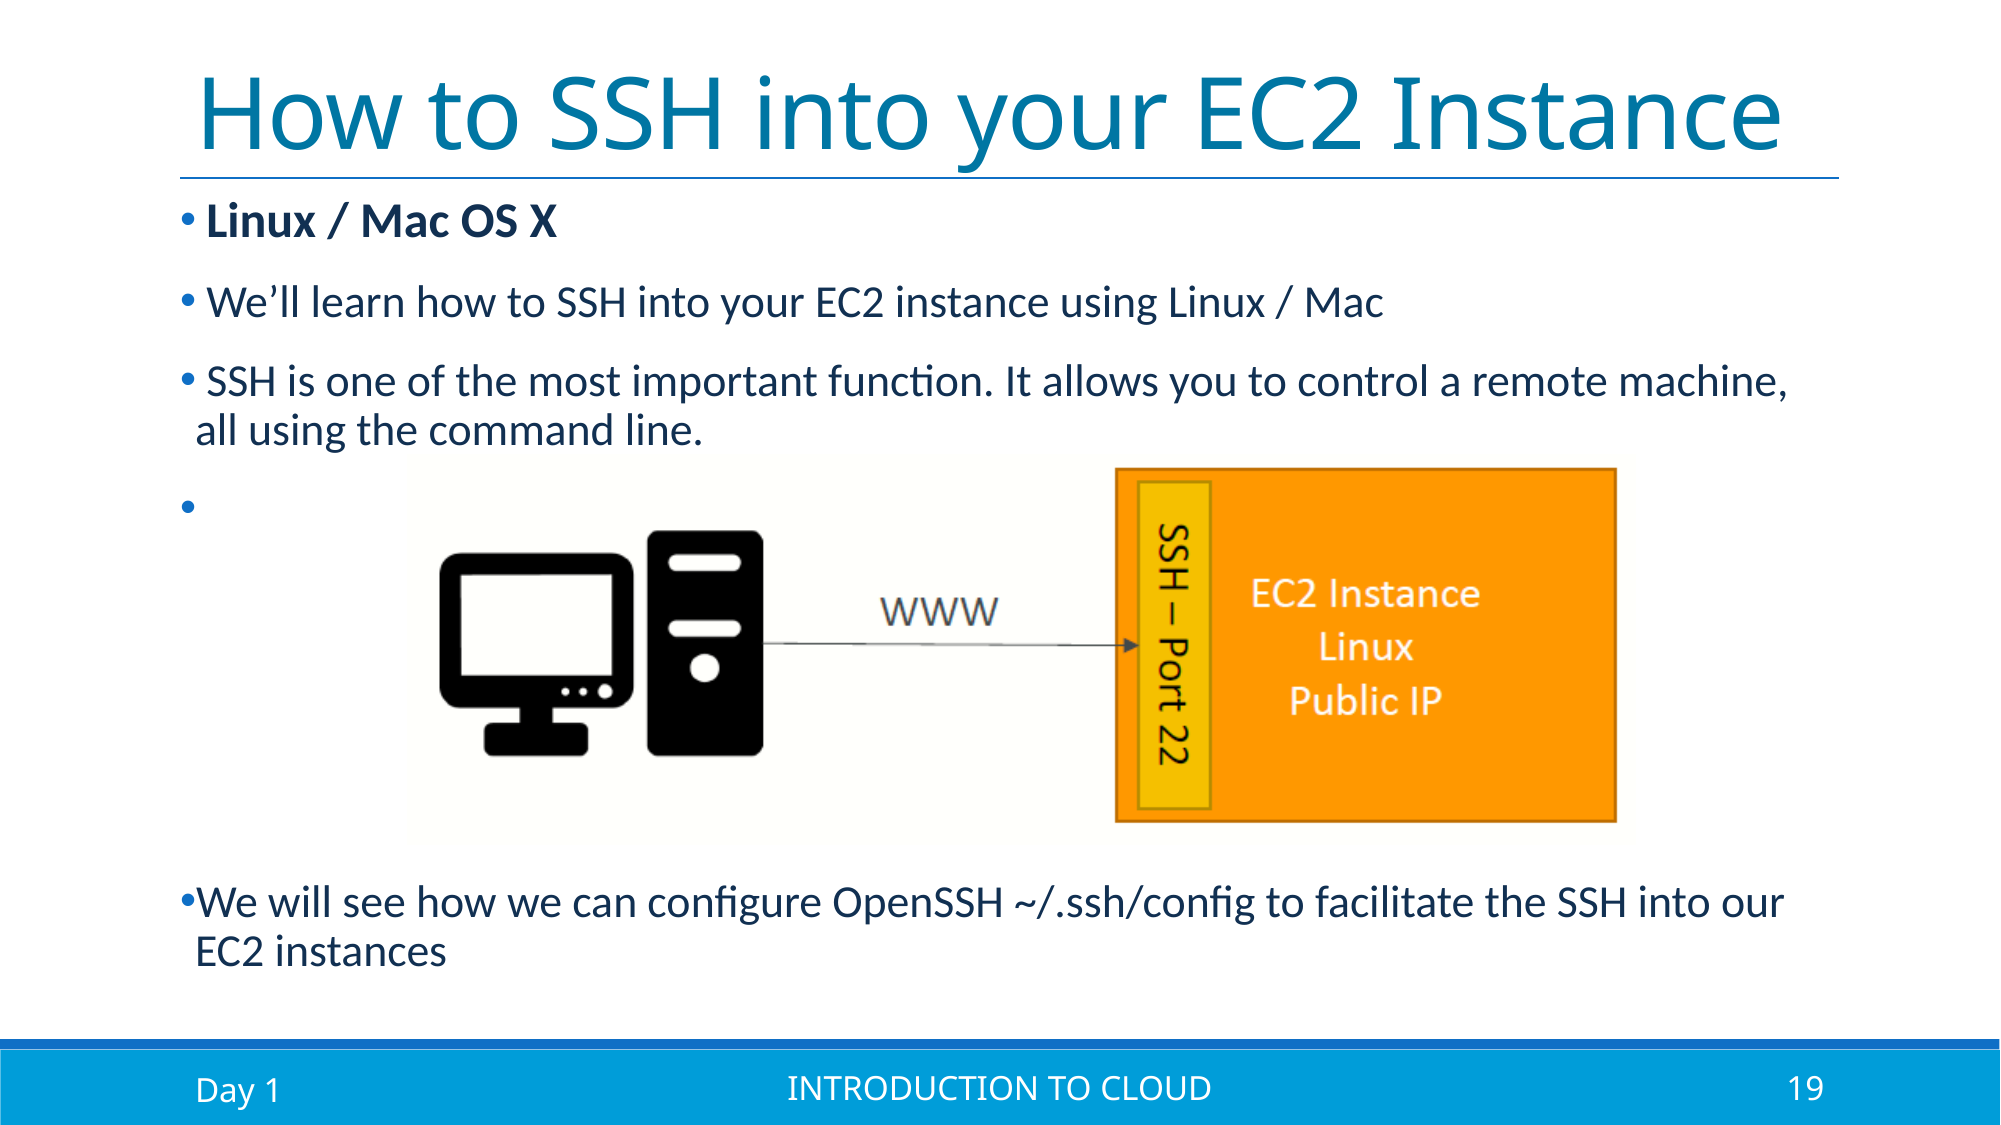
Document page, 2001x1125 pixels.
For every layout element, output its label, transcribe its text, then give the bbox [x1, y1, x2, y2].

slide_number Day 1 [180, 1059, 586, 1120]
slide_number 19 [1624, 1059, 1840, 1120]
list Linux / Mac OS X We’ll learn how to SSH into your EC2 instance using Linux / Mac SSH is one of the most important function. It allows you to control a remote machine, all using the command line. We will see how we can configure OpenSSH ~/.ssh/config to facilitate the SSH into our EC2 instances [180, 187, 1840, 997]
footer Introduction to Cloud [604, 1059, 1396, 1120]
picture [406, 453, 1636, 846]
title How to SSH into your EC2 Instance [180, 47, 1830, 178]
